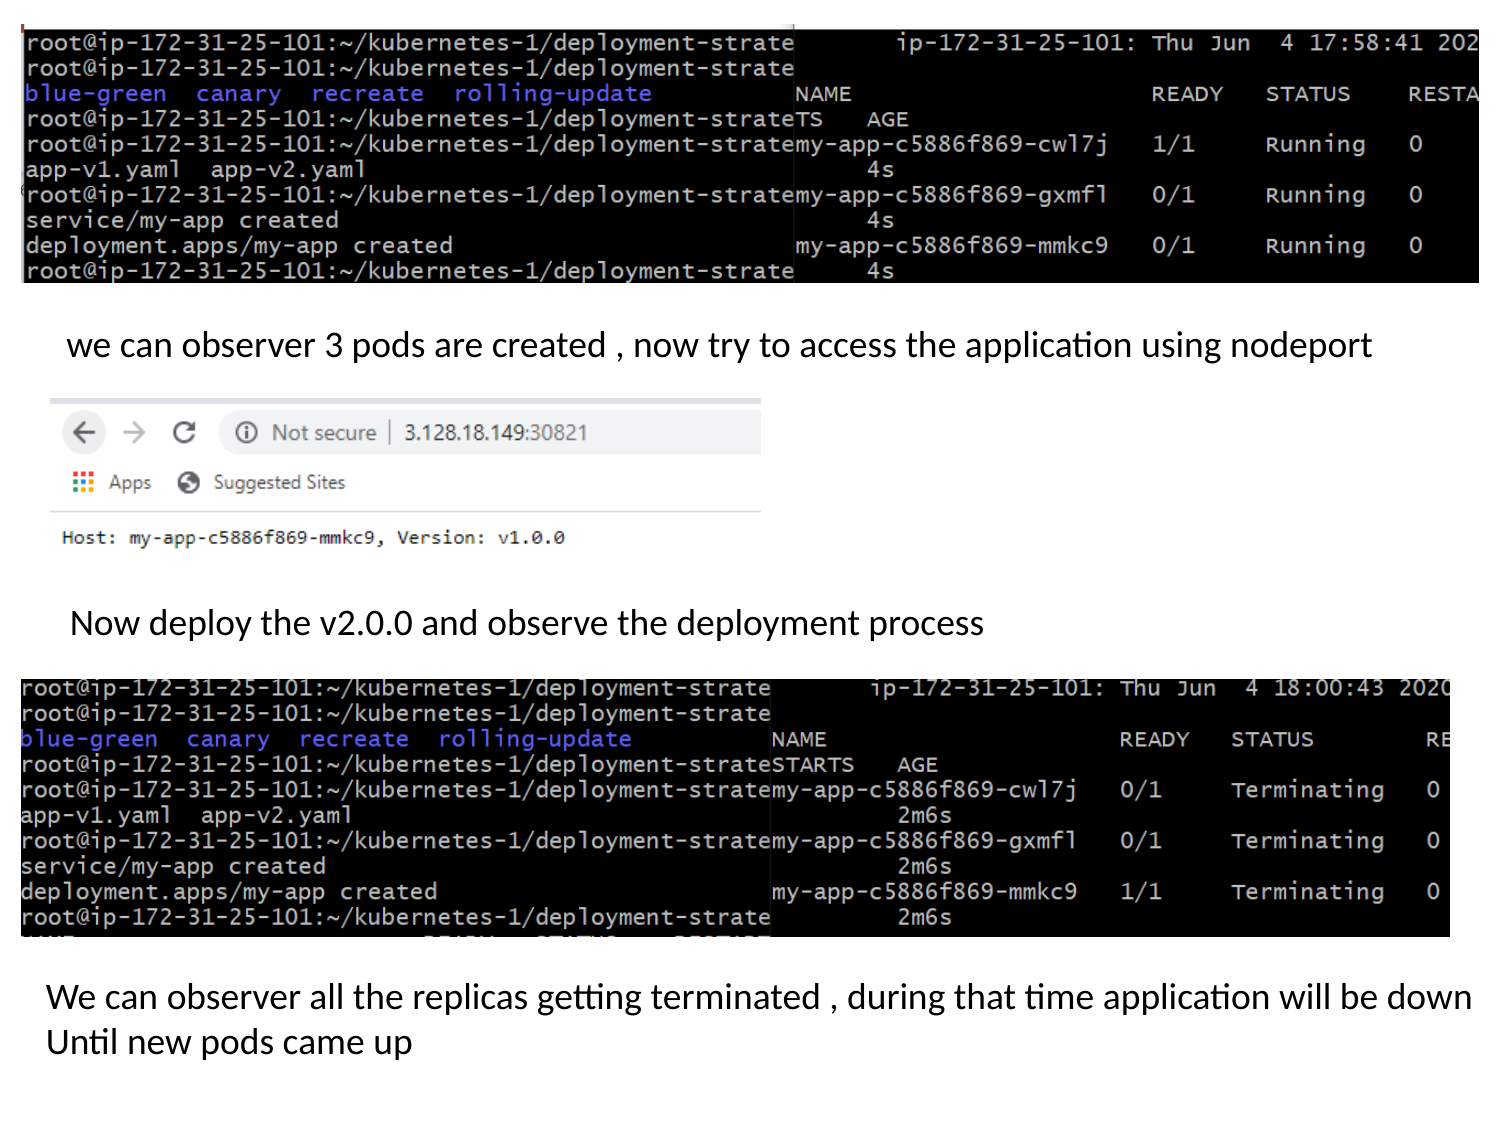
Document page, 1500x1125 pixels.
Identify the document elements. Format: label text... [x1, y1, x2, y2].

picture [49, 398, 762, 566]
text_box we can observer 3 pods are created , now try to access the application using nodeport [51, 312, 1399, 373]
text_box Now deploy the v2.0.0 and observe the deployment process [55, 590, 1001, 651]
text_box We can observer all the replicas getting terminated , during that time application will be down Until new pods came up [31, 964, 1490, 1070]
picture [21, 678, 1451, 937]
picture [21, 24, 1479, 283]
